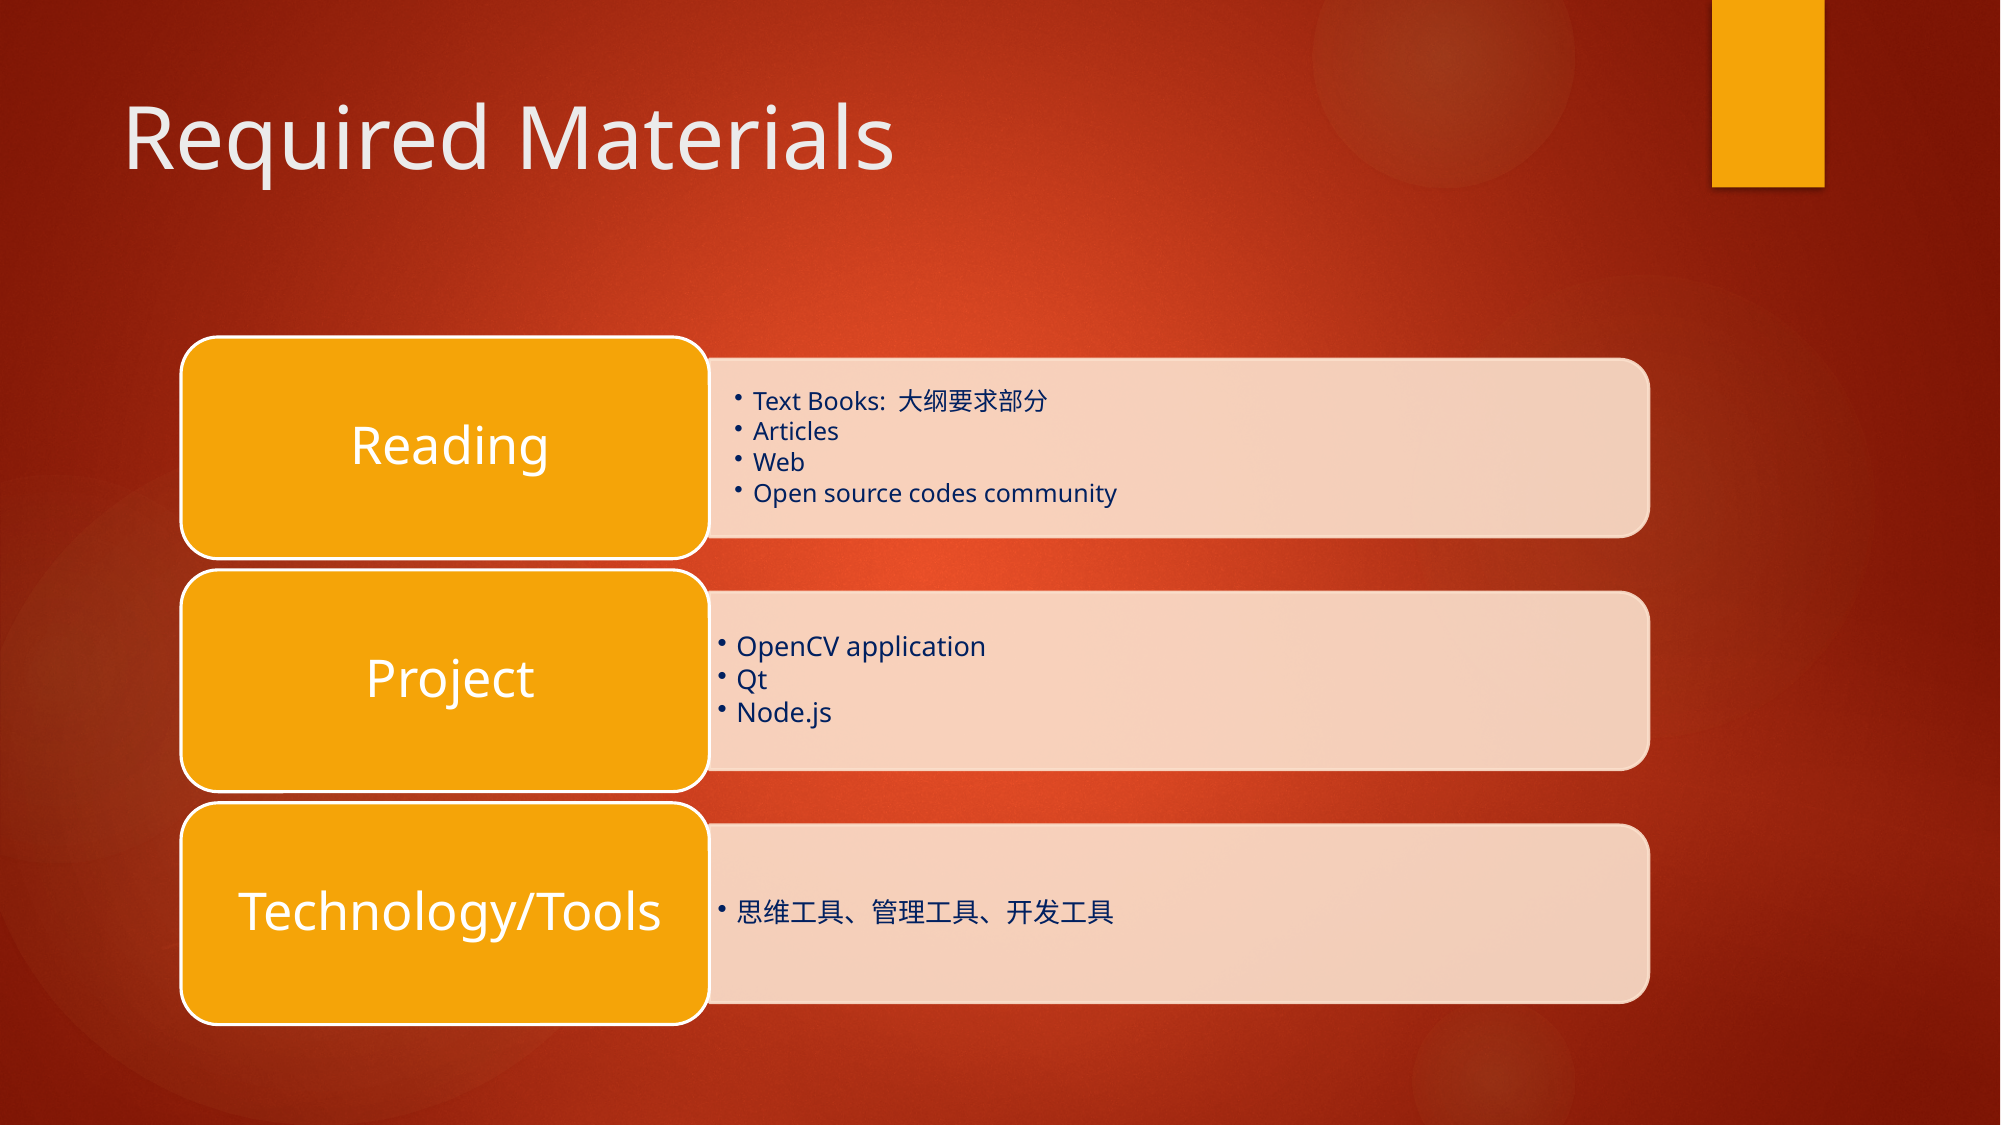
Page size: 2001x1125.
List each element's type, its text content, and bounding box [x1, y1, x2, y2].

title Required Materials [106, 74, 1649, 304]
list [180, 336, 1649, 1026]
